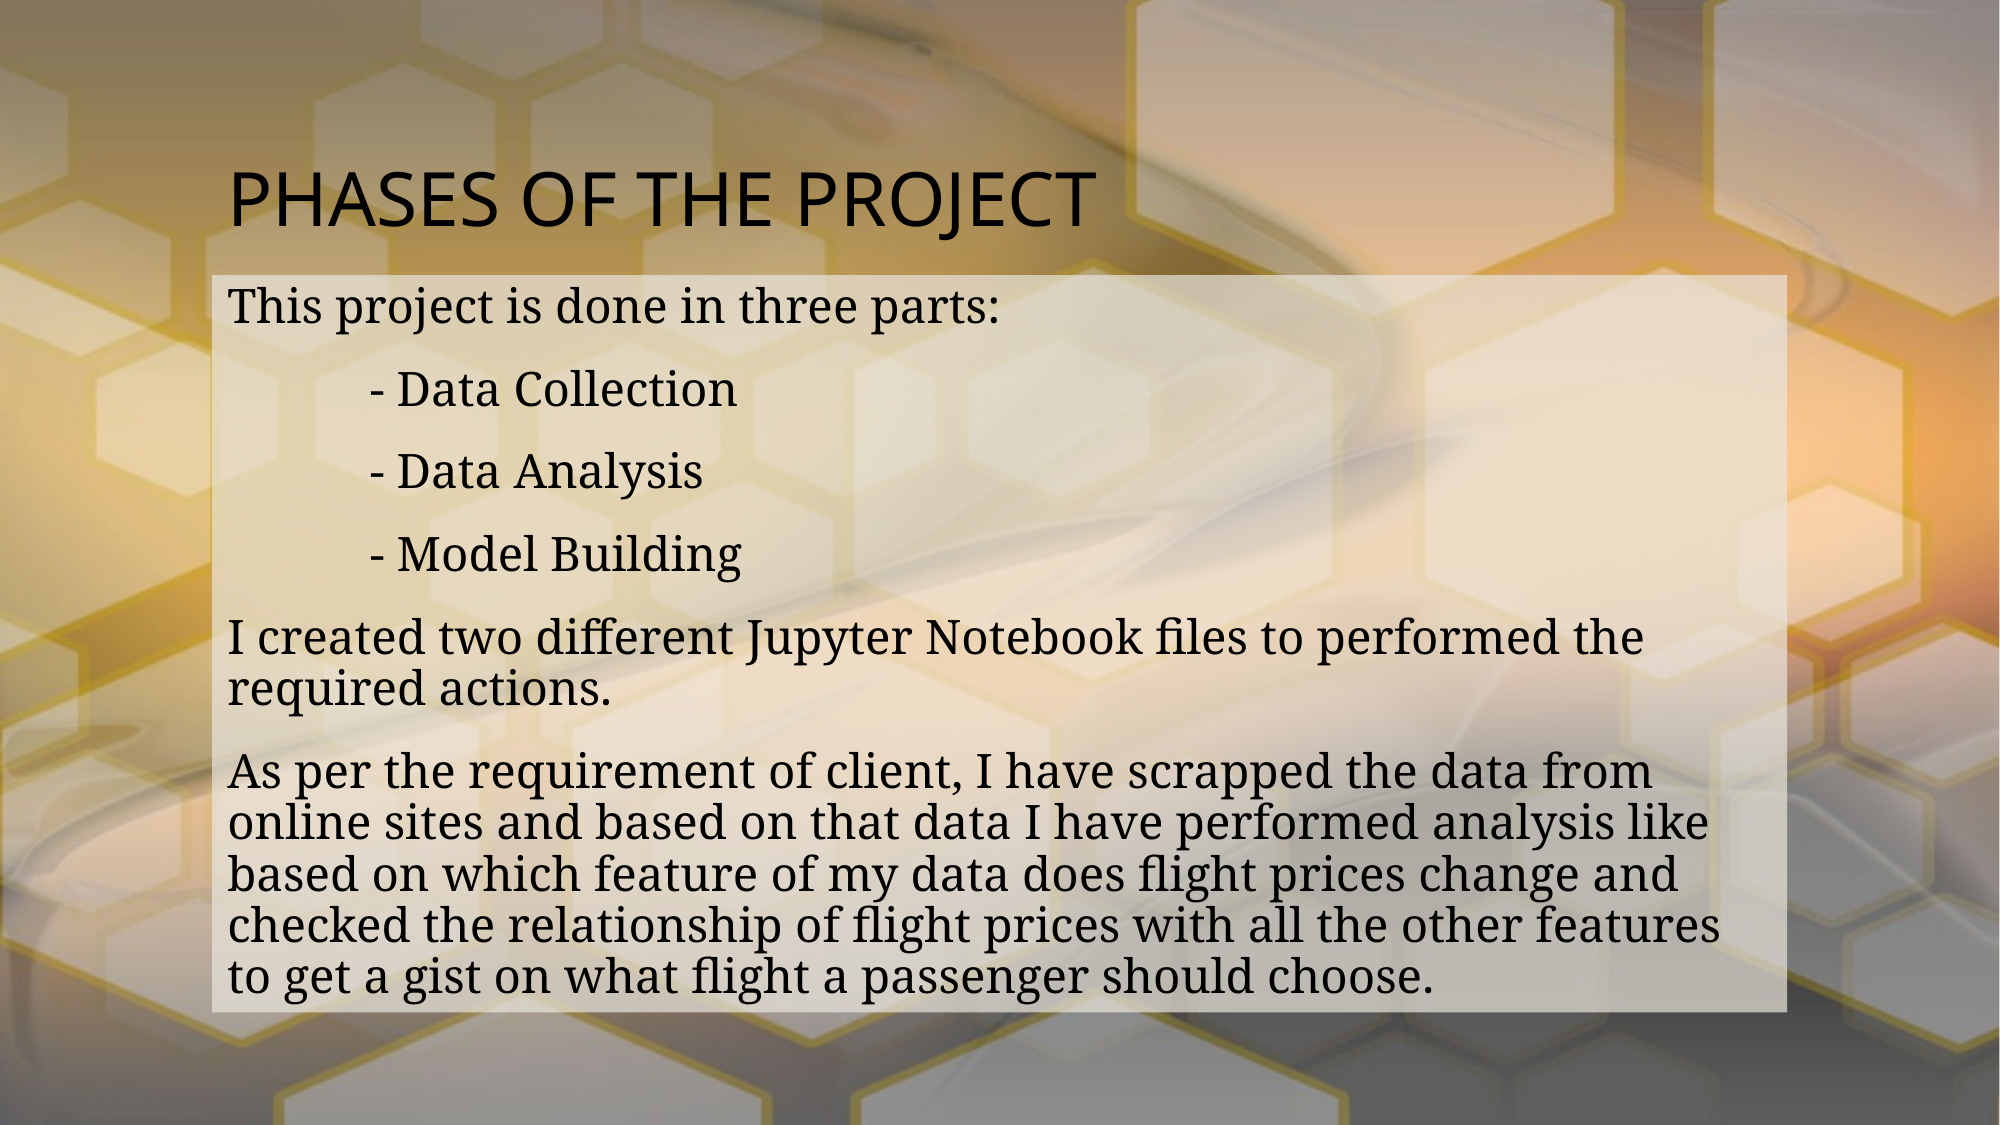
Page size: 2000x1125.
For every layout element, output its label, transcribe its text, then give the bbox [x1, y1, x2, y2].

list This project is done in three parts: - Data Collection - Data Analysis - Model Building I created two different Jupyter Notebook files to performed the required actions. As per the requirement of client, I have scrapped the data from online sites and based on that data I have performed analysis like based on which feature of my data does flight prices change and checked the relationship of flight prices with all the other features to get a gist on what flight a passenger should choose. [212, 275, 1788, 1013]
picture [0, 0, 2000, 1125]
title PHASES OF THE PROJECT [212, 62, 1788, 250]
